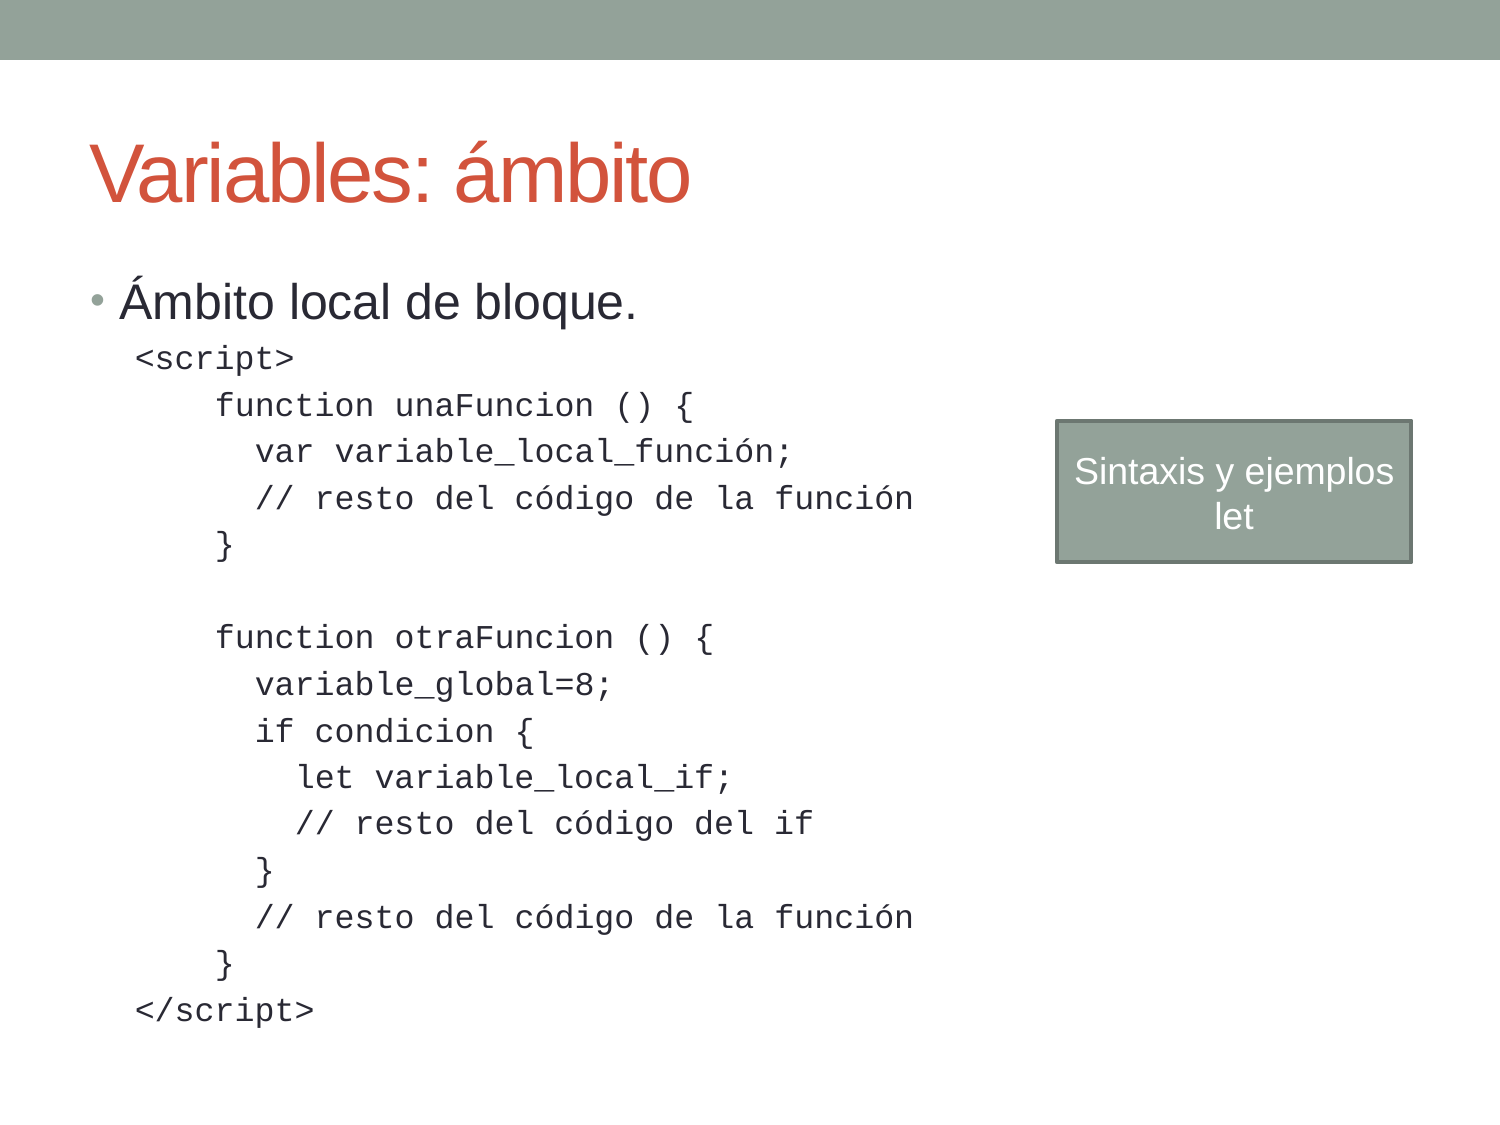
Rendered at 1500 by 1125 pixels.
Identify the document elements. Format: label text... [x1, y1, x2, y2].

text_box Sintaxis y ejemplos let [1055, 419, 1413, 564]
text_box Ámbito local de bloque. <script> function unaFuncion () { var variable_local_función; // resto del código de la función } function otraFuncion () { variable_global=8; if condicion { let variable_local_if; // resto del código del if } // resto del código de la función } </script> [75, 262, 1425, 1063]
text_box Variables: ámbito [75, 87, 1425, 250]
